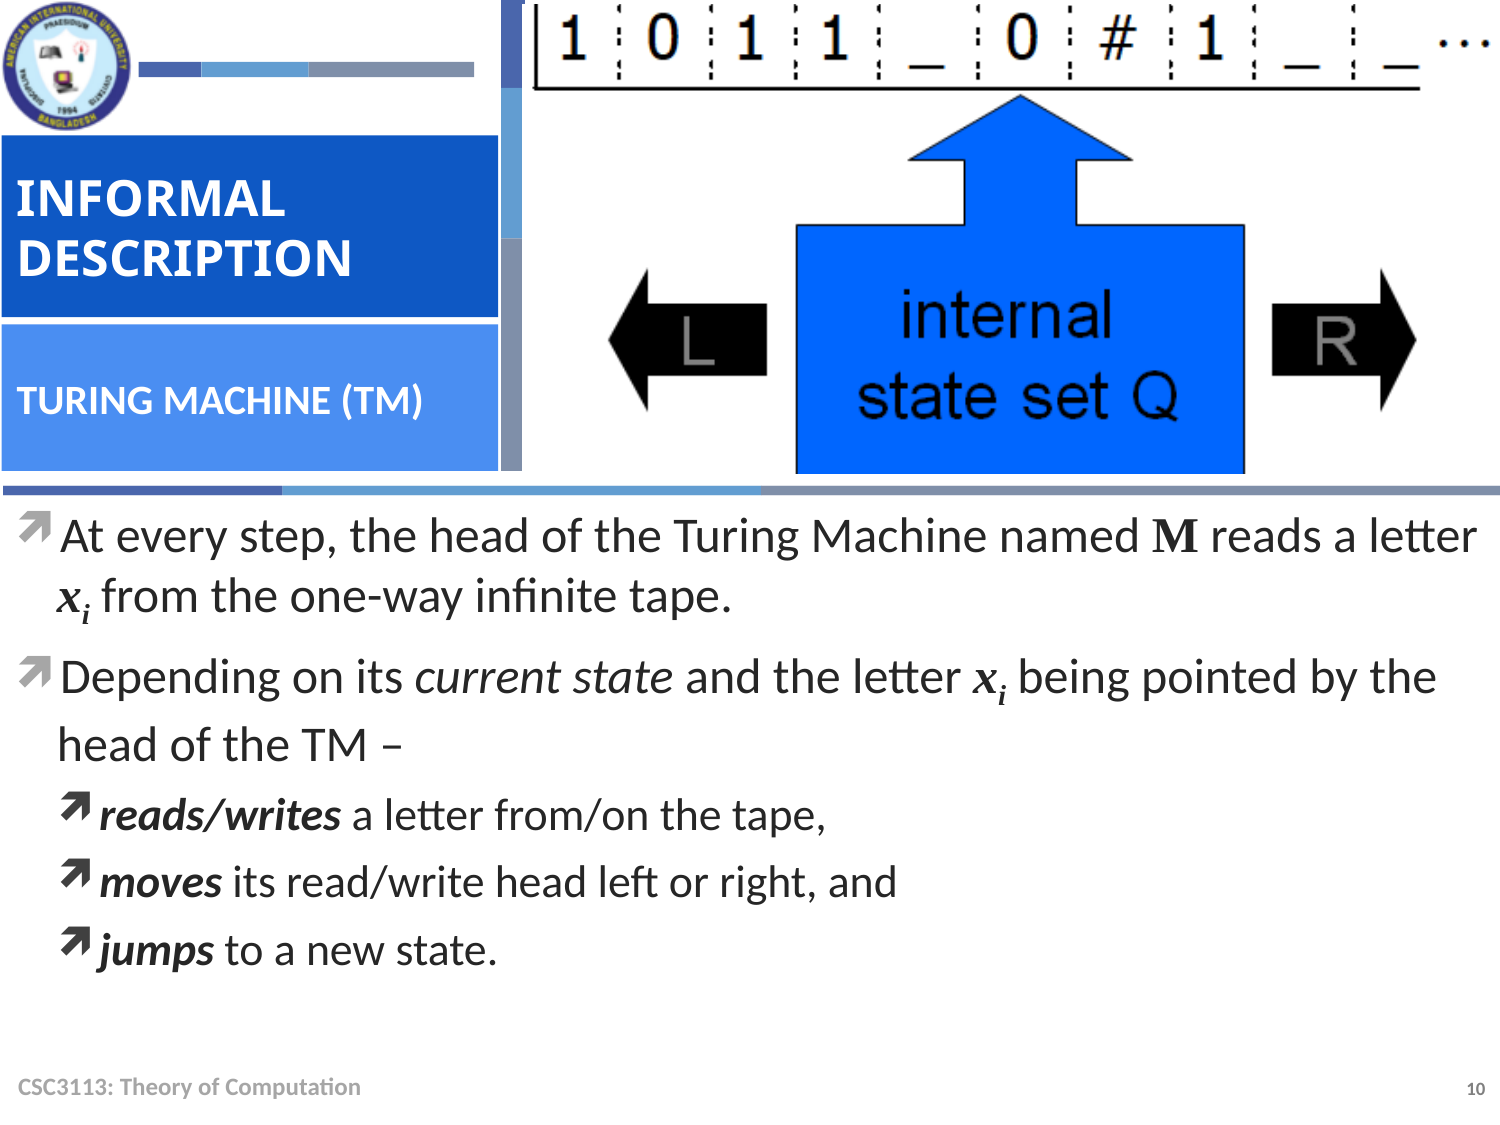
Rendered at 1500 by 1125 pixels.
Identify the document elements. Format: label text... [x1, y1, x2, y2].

list At every step, the head of the Turing Machine named M reads a letter xi from the one-way infinite tape. Depending on its current state and the letter xi being pointed by the head of the TM – reads/writes a letter from/on the tape, moves its read/write head left or right, and jumps to a new state. [0, 495, 1497, 1044]
picture [0, 0, 134, 134]
list Turing Machine (TM) [1, 324, 499, 471]
title Informal Description [1, 135, 499, 318]
picture [521, 3, 1498, 474]
footer CSC3113: Theory of Computation [3, 1055, 1008, 1116]
